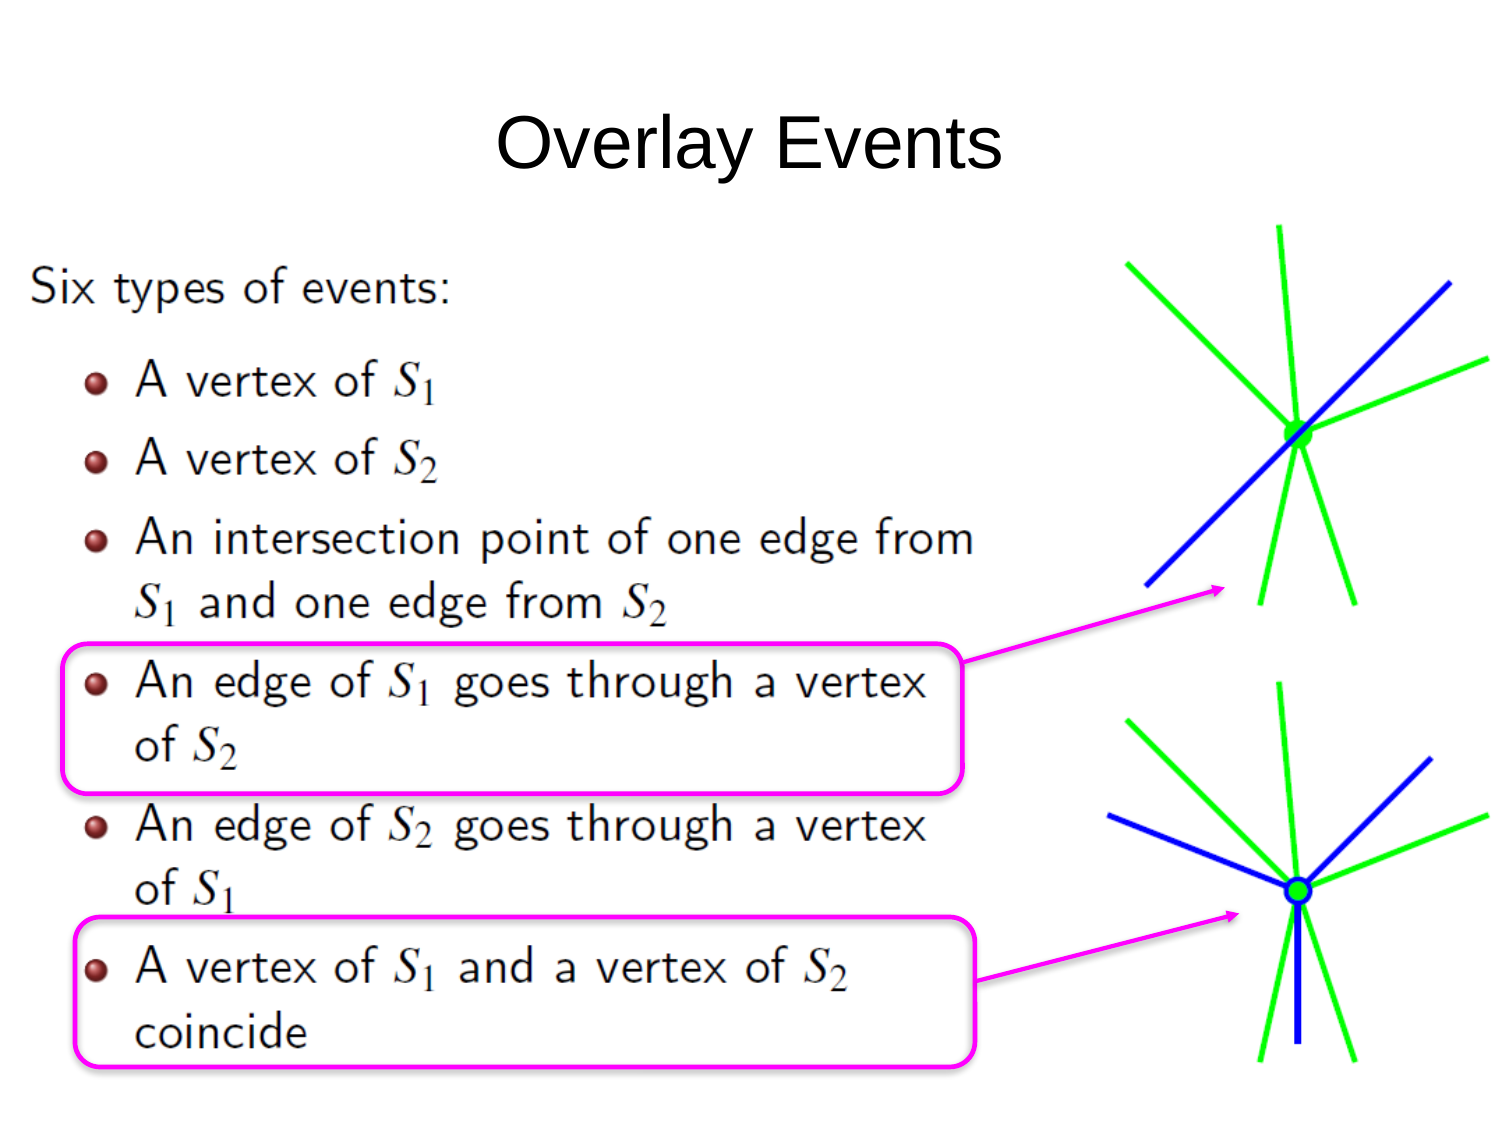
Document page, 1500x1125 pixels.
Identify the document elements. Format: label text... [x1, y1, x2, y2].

picture [3, 187, 1500, 1085]
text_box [976, 913, 1240, 982]
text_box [962, 587, 1226, 663]
title Overlay Events [75, 45, 1425, 187]
